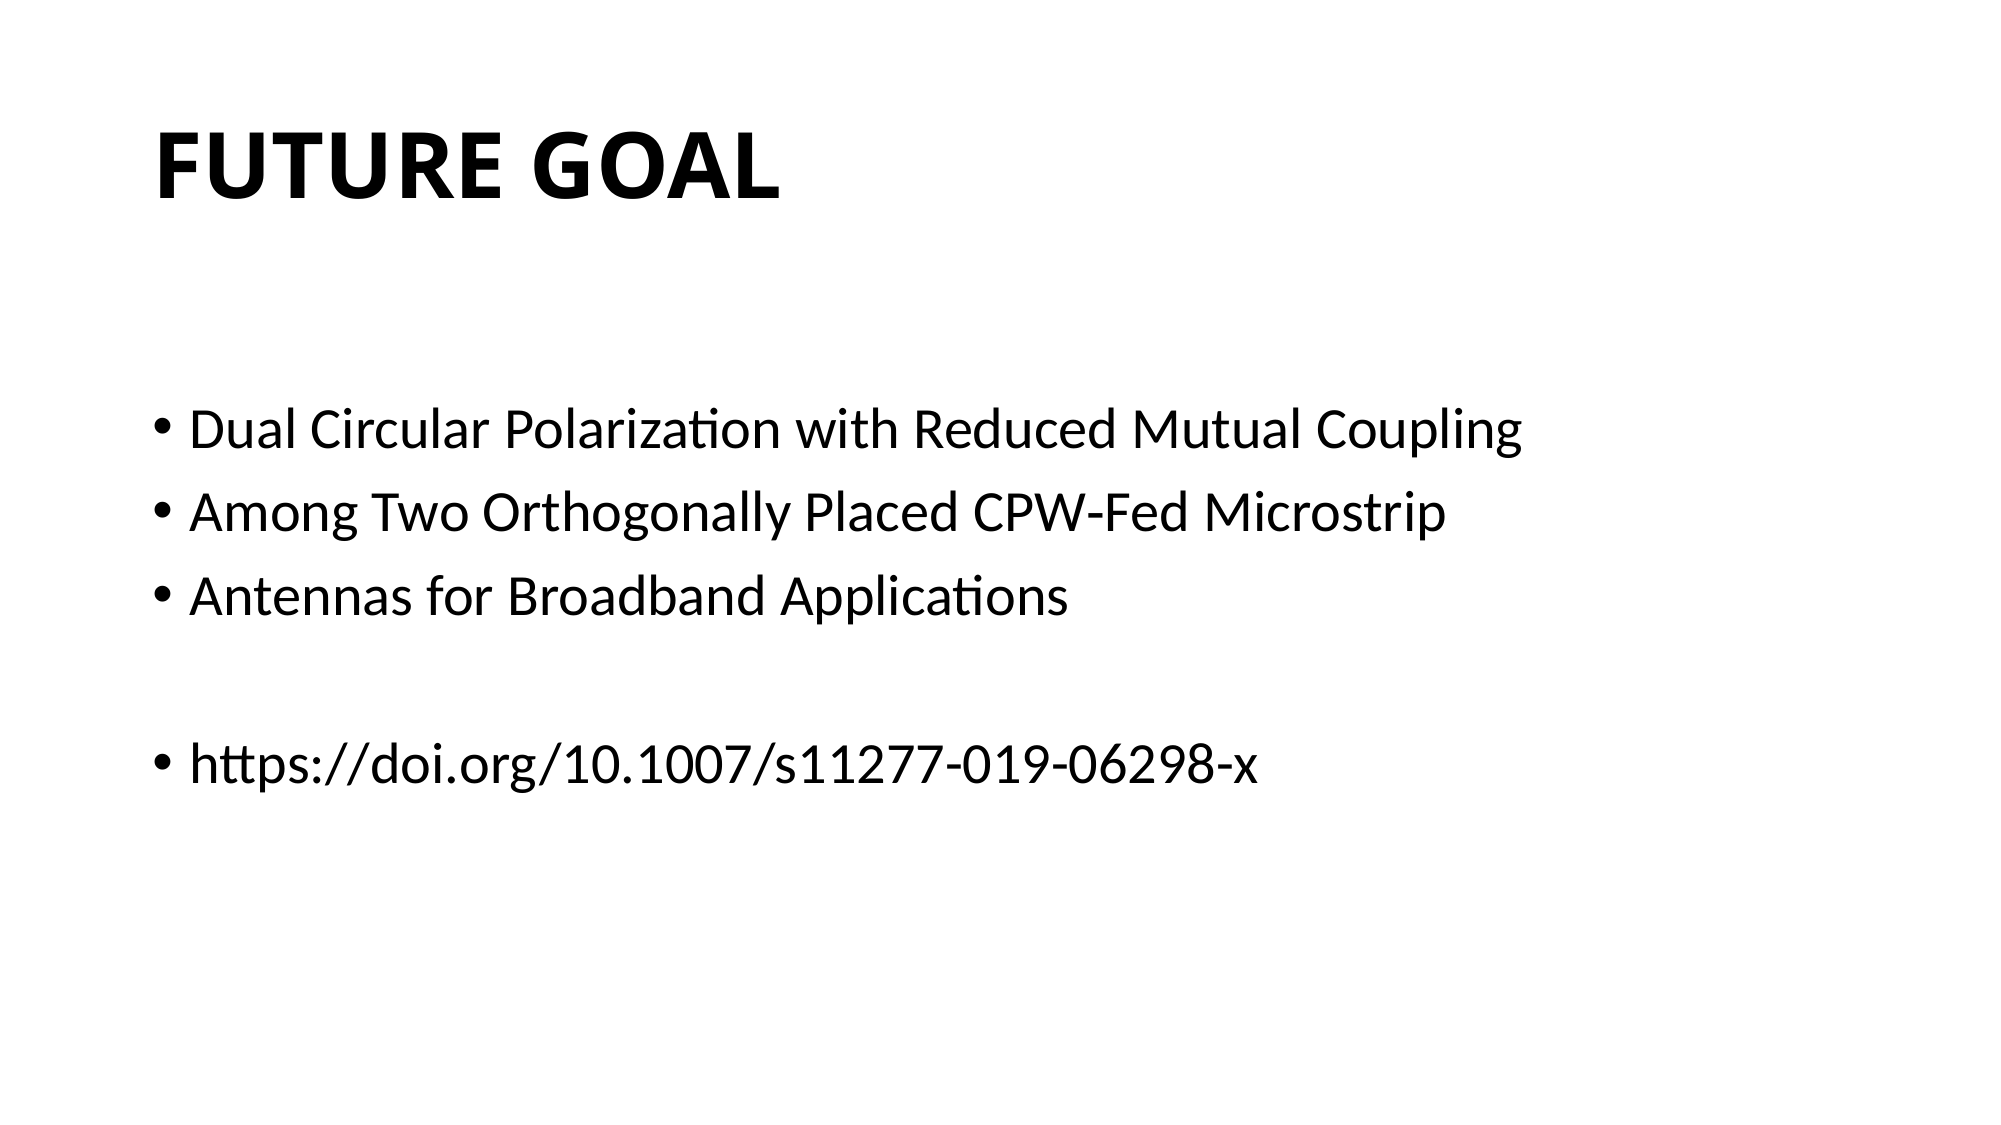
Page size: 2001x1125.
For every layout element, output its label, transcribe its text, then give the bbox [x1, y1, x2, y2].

list Dual Circular Polarization with Reduced Mutual Coupling Among Two Orthogonally Placed CPW‐Fed Microstrip Antennas for Broadband Applications https://doi.org/10.1007/s11277-019-06298-x [137, 299, 1863, 1014]
title FUTURE GOAL [137, 59, 1863, 278]
